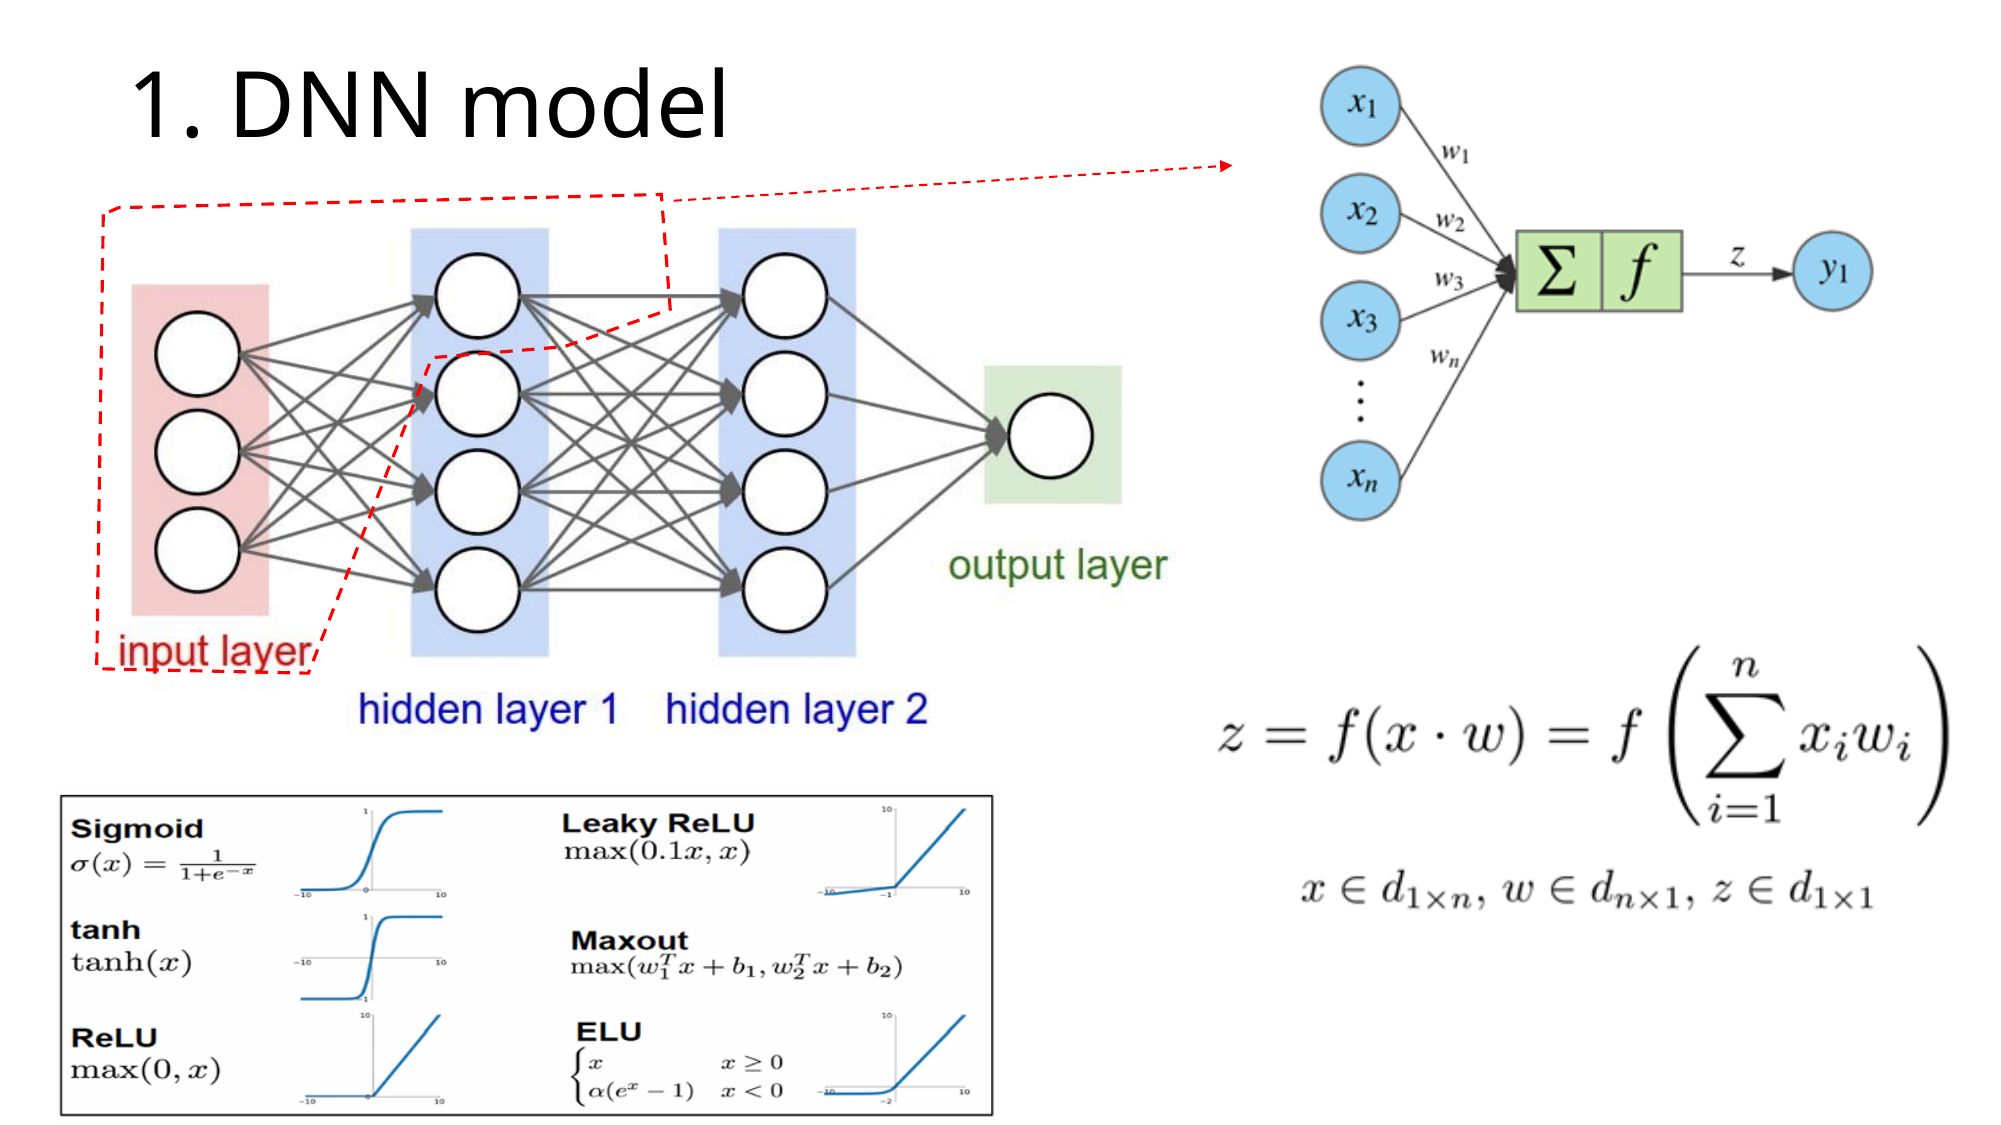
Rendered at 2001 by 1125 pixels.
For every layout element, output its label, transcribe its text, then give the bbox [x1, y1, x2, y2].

text_box [95, 193, 664, 671]
picture [1299, 58, 1890, 541]
title 1. DNN model [112, 0, 814, 216]
picture [1202, 629, 1971, 924]
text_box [673, 165, 1233, 201]
picture [52, 784, 1000, 1125]
picture [110, 216, 1176, 740]
